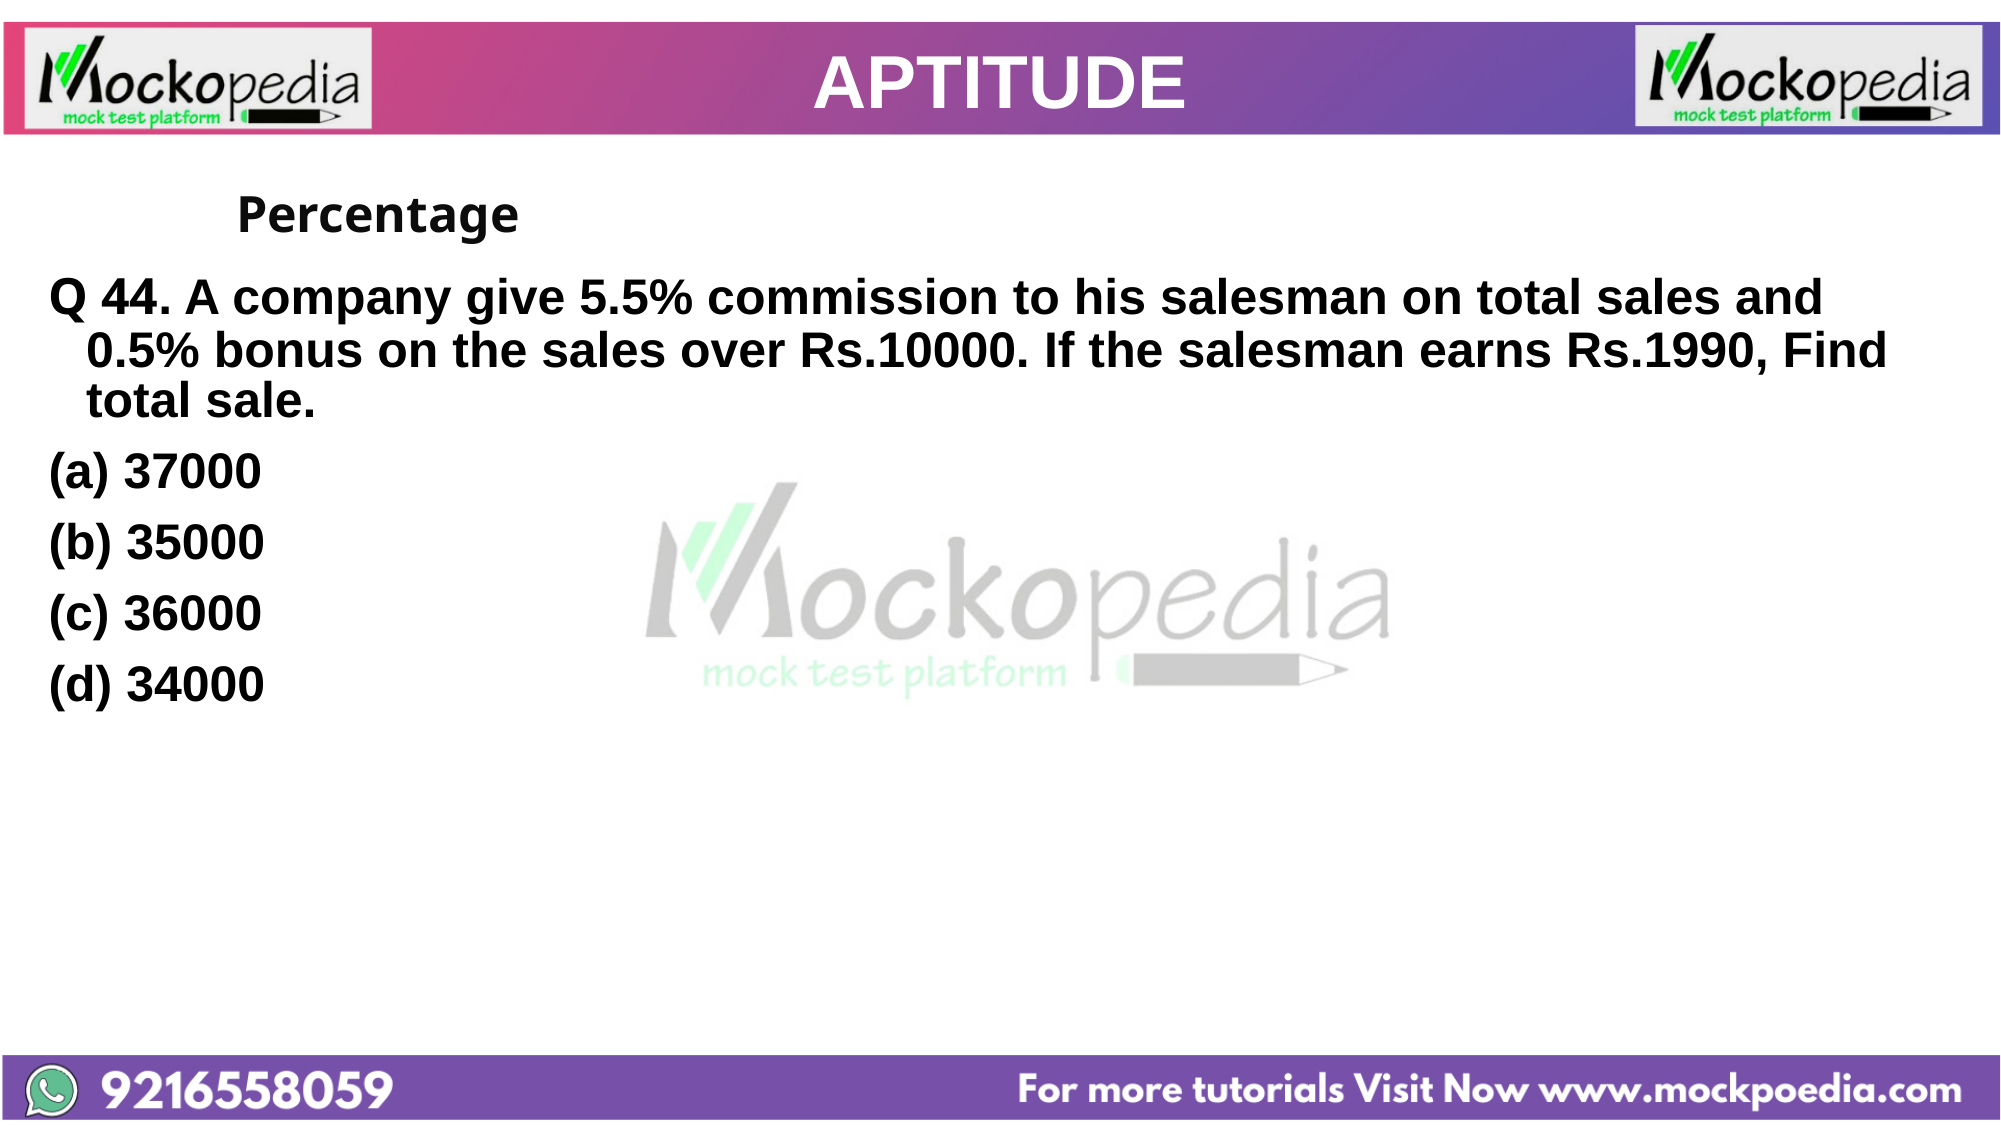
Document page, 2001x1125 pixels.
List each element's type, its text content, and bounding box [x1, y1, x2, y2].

list Percentage Q 44. A company give 5.5% commission to his salesman on total sales and 0.5% bonus on the sales over Rs.10000. If the salesman earns Rs.1990, Find total sale. 37000 (b) 35000 (c) 36000 (d) 34000 [33, 175, 1959, 1053]
picture [0, 0, 2001, 1125]
title APTITUDE [41, 31, 1959, 142]
